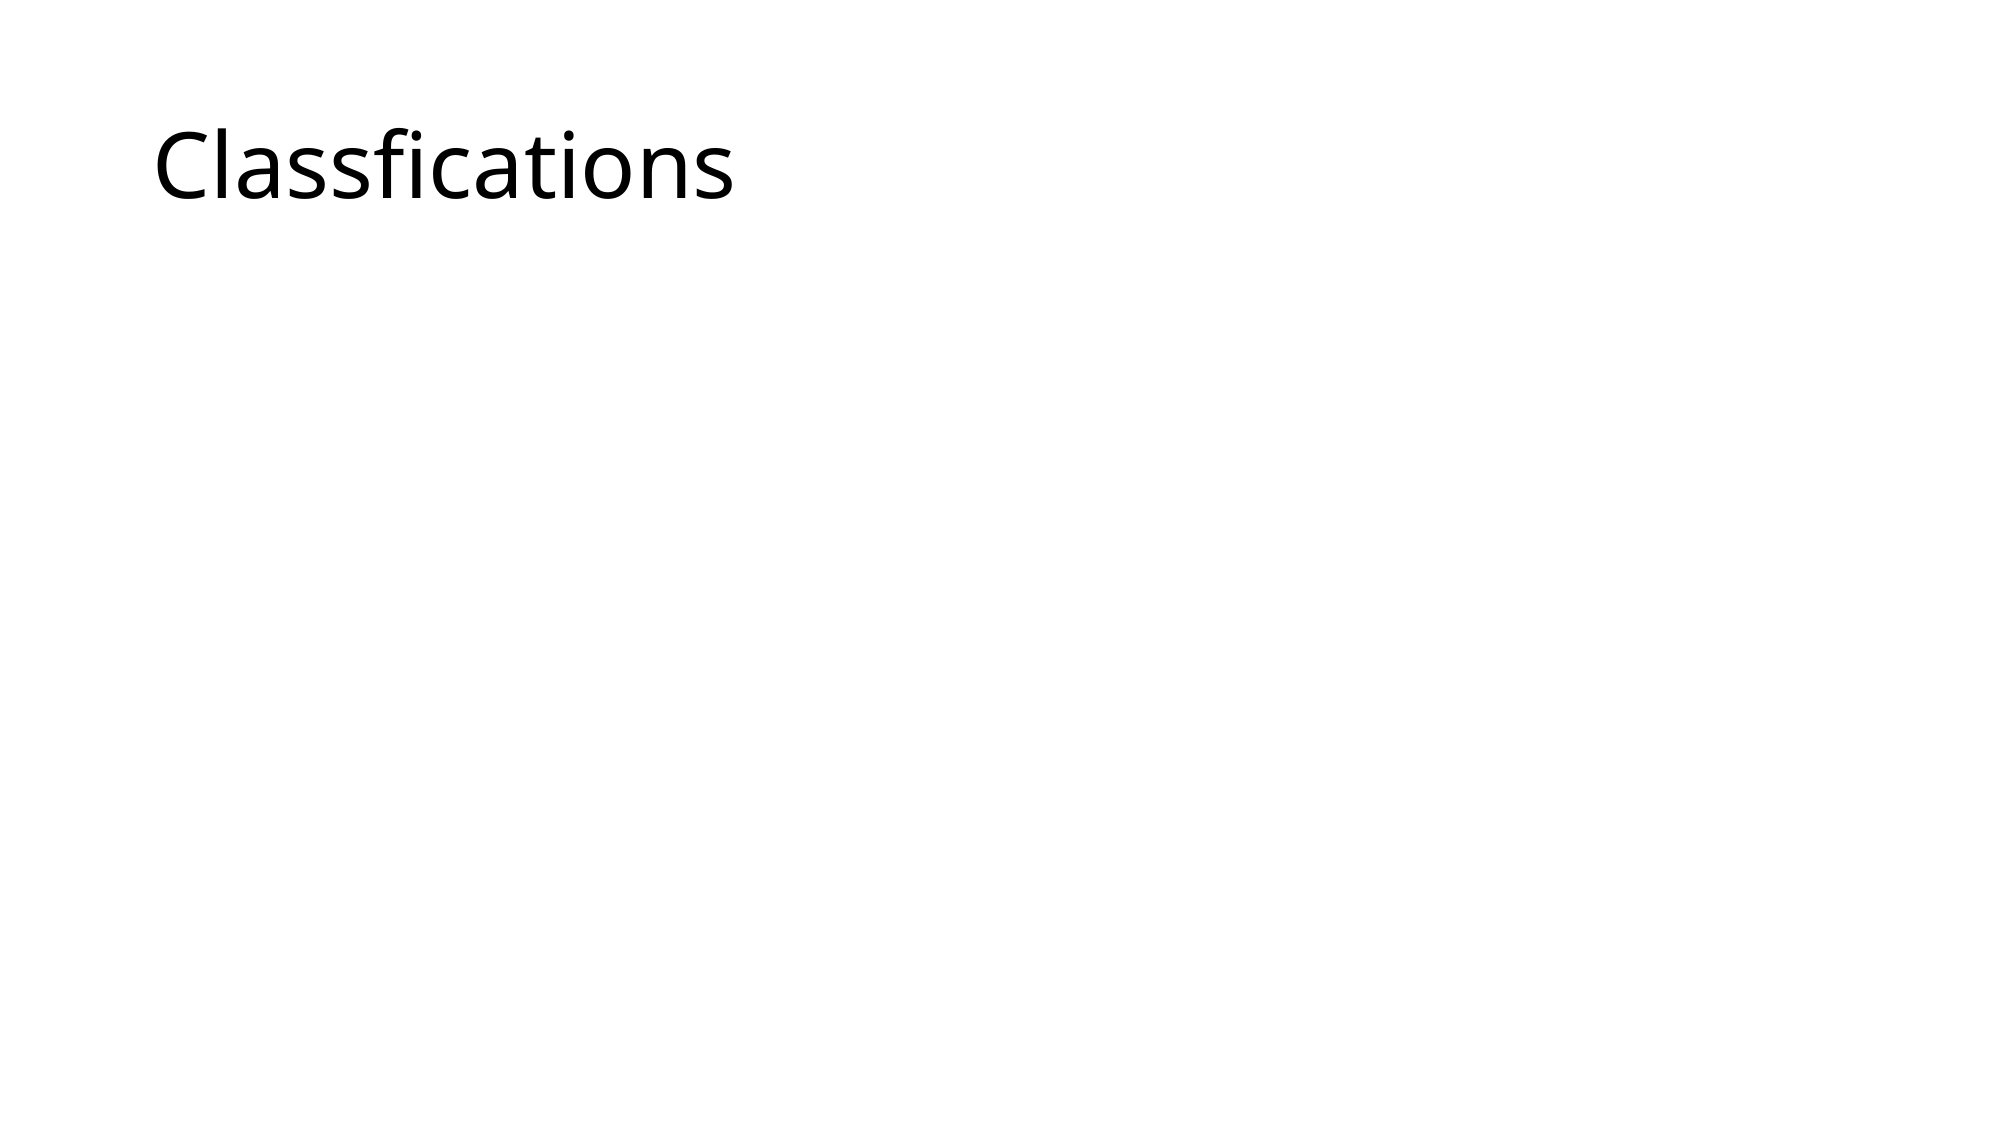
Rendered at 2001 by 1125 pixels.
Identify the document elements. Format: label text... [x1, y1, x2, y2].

title Classfications [137, 59, 1863, 278]
